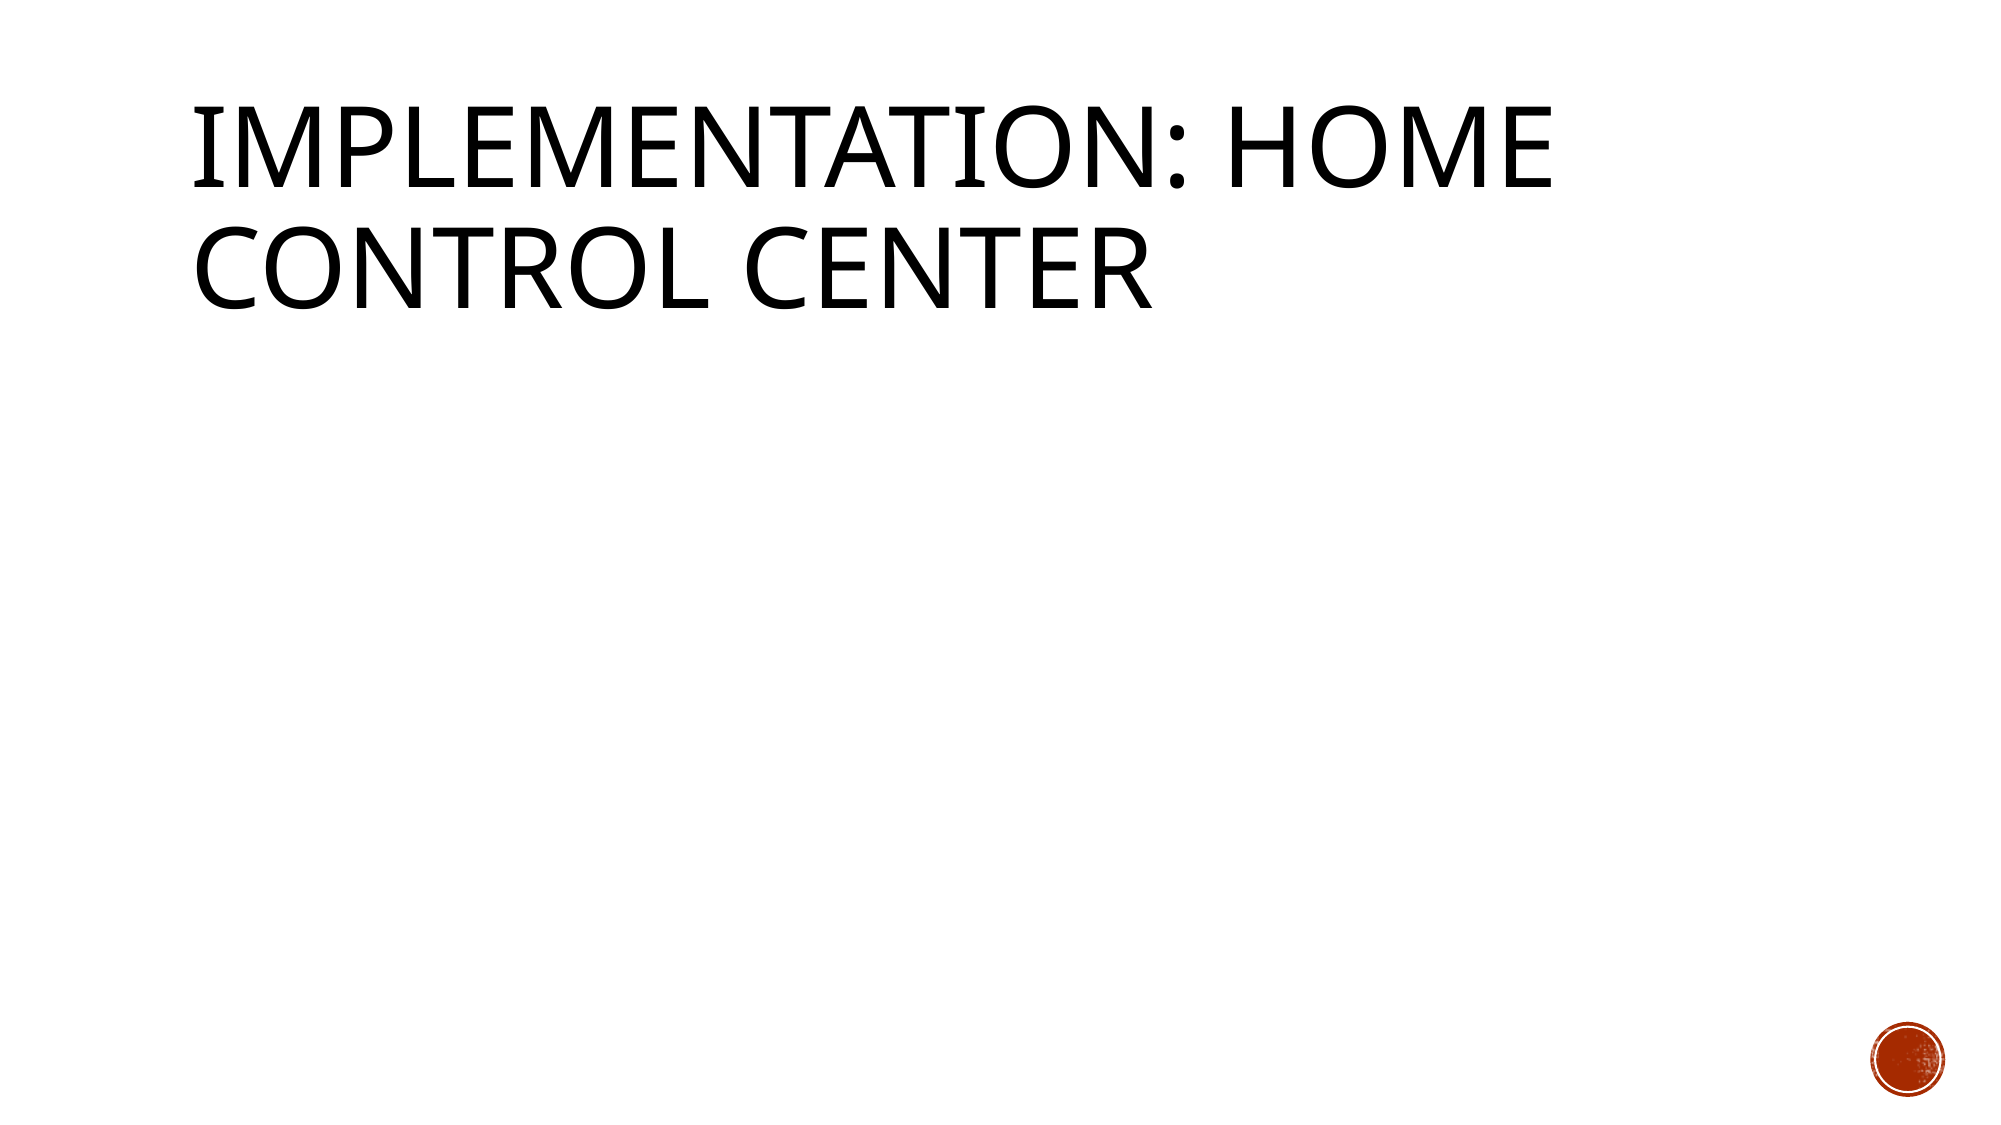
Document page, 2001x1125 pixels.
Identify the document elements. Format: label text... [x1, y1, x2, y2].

title Implementation: Home Control Center [175, 79, 1826, 344]
